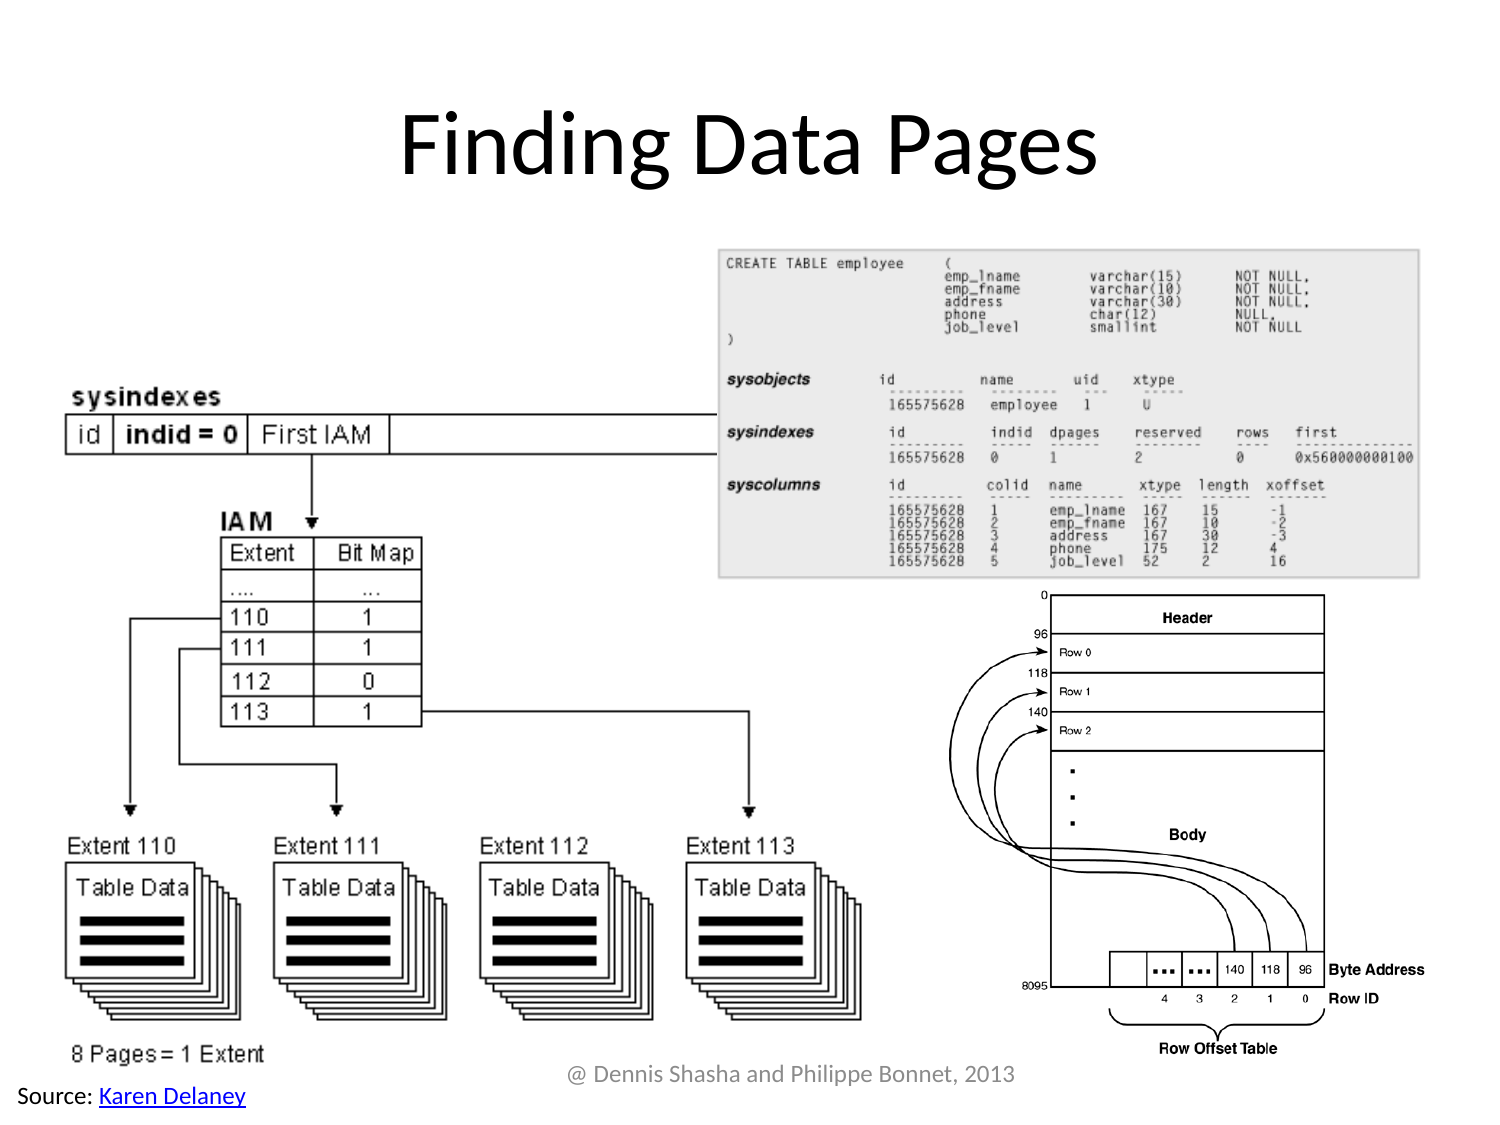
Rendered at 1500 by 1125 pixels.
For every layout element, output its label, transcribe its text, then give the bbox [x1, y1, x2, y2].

text_box Source: Karen Delaney [2, 1072, 32, 1117]
footer @ Dennis Shasha and Philippe Bonnet, 2013 [899, 1042, 1075, 1103]
picture [37, 248, 1425, 1125]
title Finding Data Pages [74, 51, 1425, 226]
